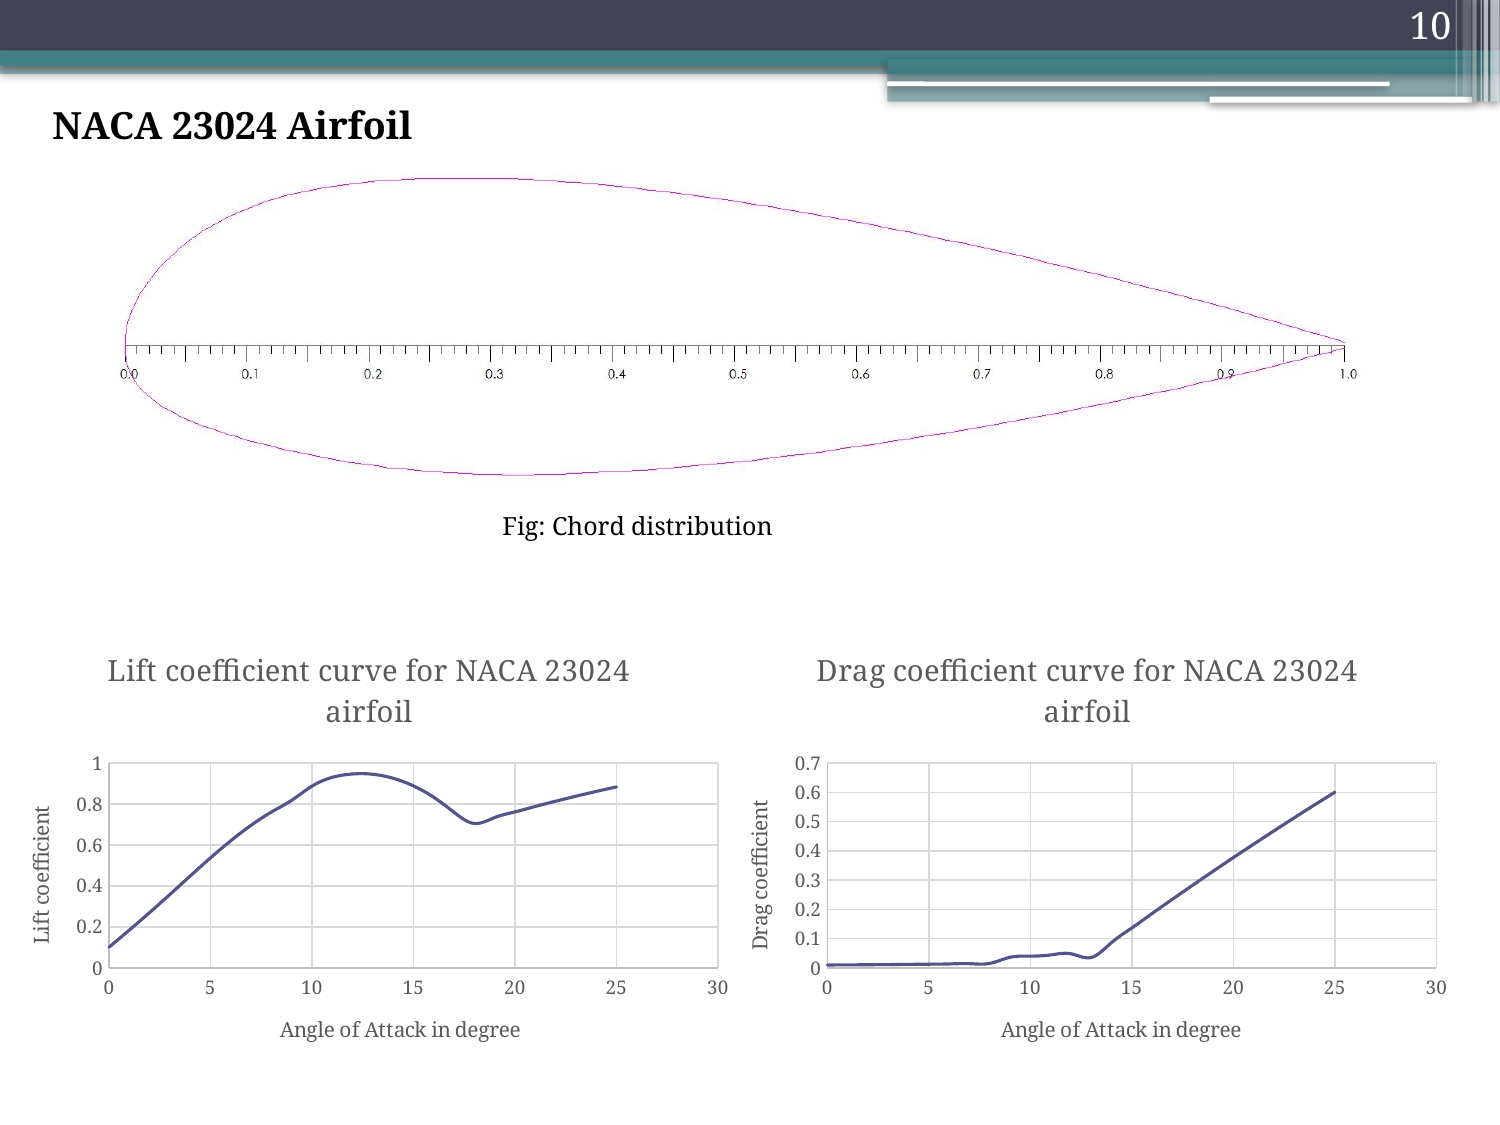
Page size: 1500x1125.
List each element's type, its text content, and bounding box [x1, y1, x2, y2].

slide_number 10 [1341, 0, 1466, 61]
text_box NACA 23024 Airfoil [37, 94, 450, 145]
text_box Fig: Chord distribution [487, 536, 801, 548]
chart [0, 624, 1463, 1076]
picture [2, 148, 1489, 526]
